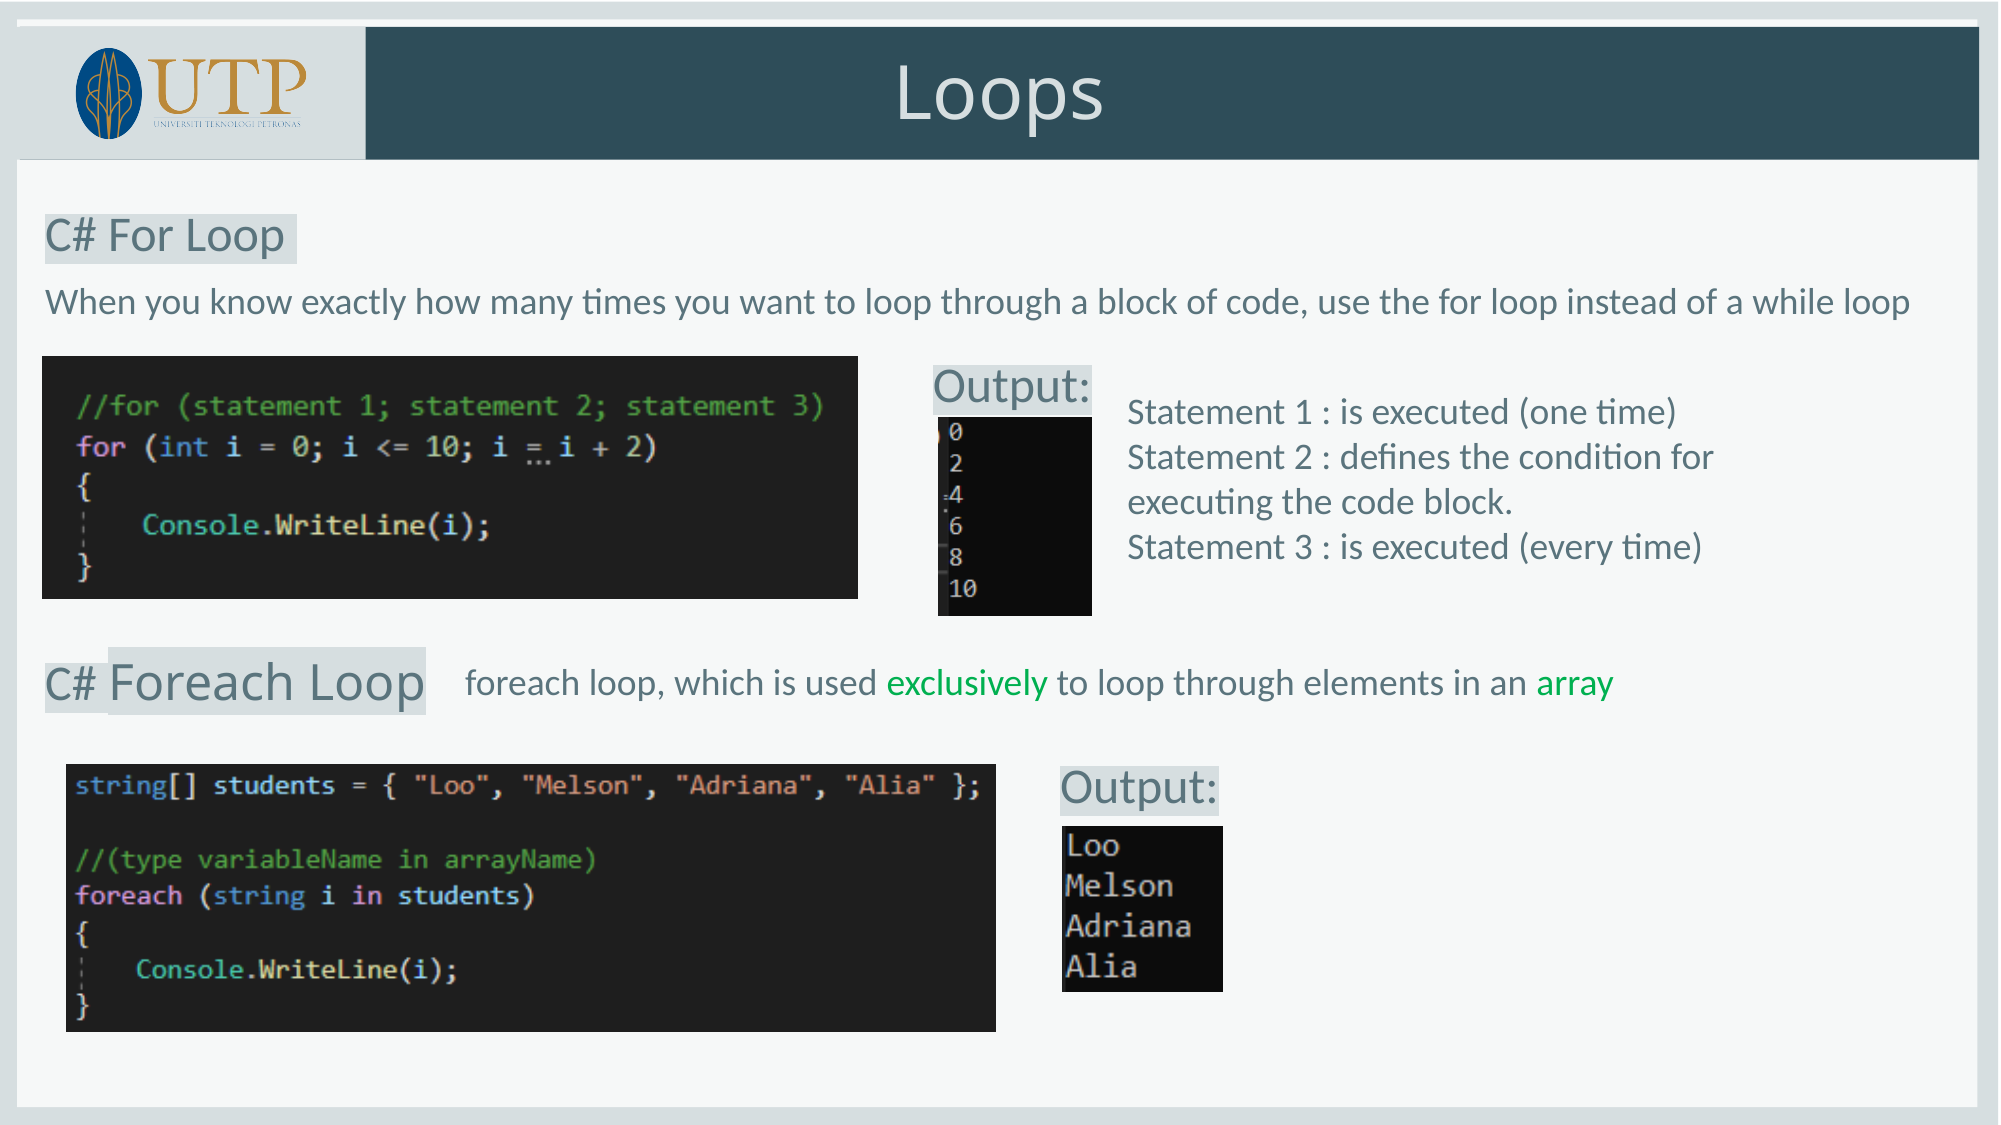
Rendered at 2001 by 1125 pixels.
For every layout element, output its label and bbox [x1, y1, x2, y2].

picture [66, 764, 996, 1032]
picture [938, 417, 1092, 616]
text_box [0, 1, 1999, 1125]
picture [1062, 826, 1223, 992]
picture [75, 45, 307, 142]
picture [42, 356, 858, 599]
